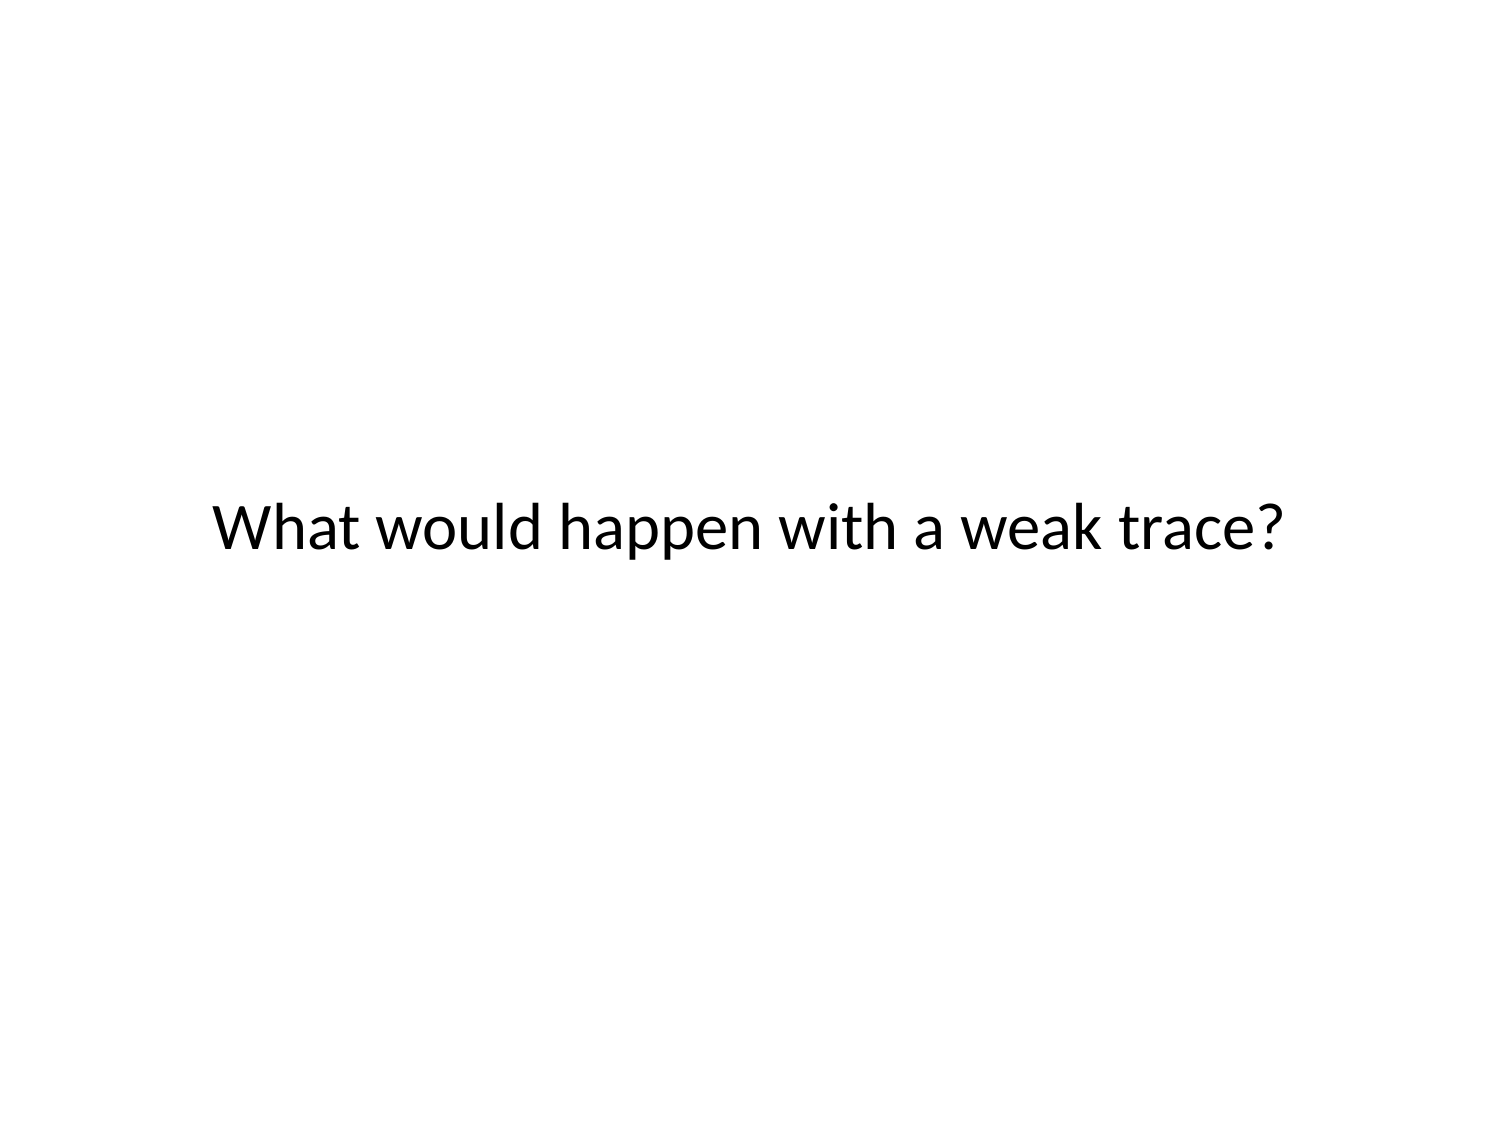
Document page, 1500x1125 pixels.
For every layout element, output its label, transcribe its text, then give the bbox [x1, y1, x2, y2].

list What would happen with a weak trace? [75, 475, 1425, 725]
